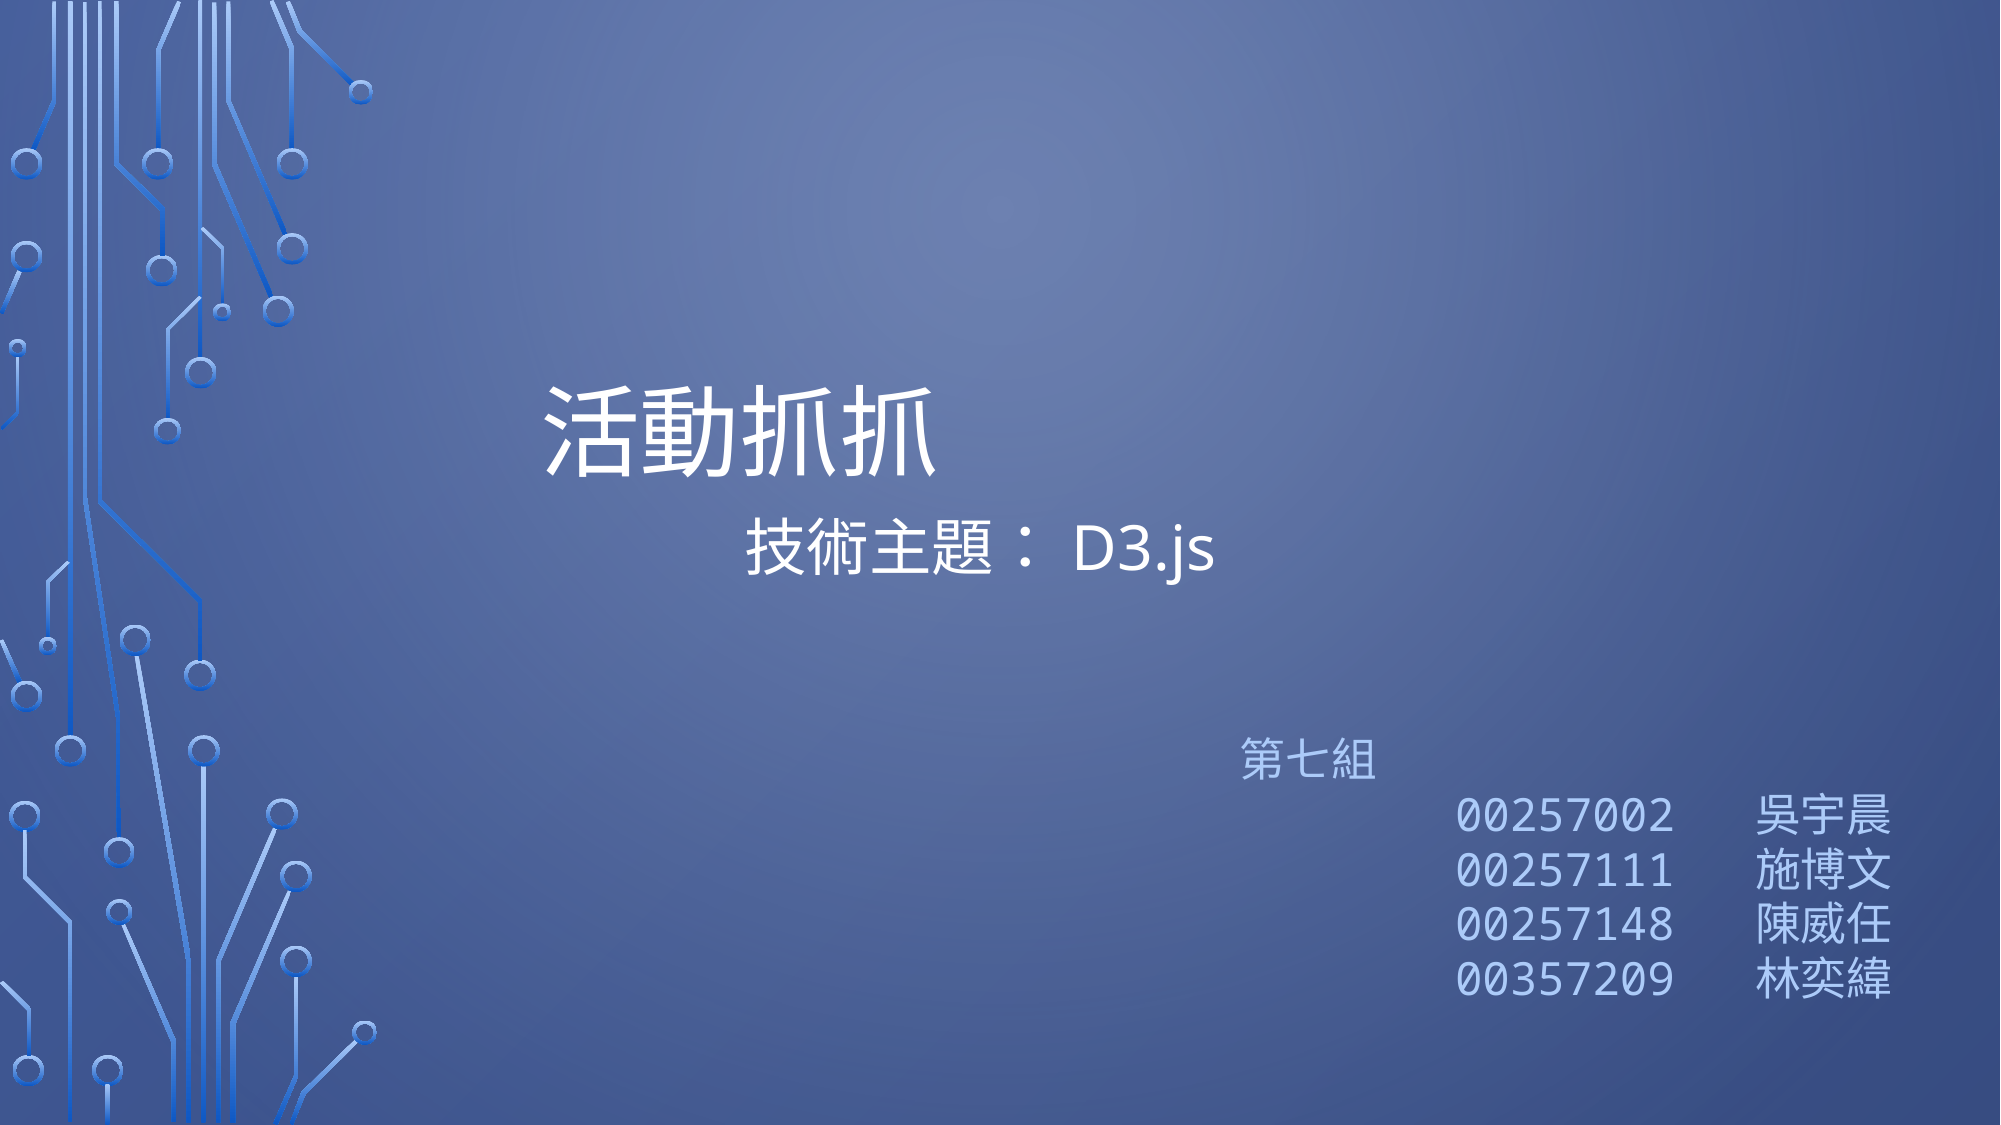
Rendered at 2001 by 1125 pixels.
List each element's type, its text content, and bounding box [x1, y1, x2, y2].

title 活動抓抓 [525, 333, 977, 499]
subtitle 第七組 00257002 吳宇晨 00257111 施博文 00257148 陳威任 00357209 林奕緯 [1224, 722, 1908, 1042]
text_box 技術主題：D3.js [729, 426, 1686, 592]
